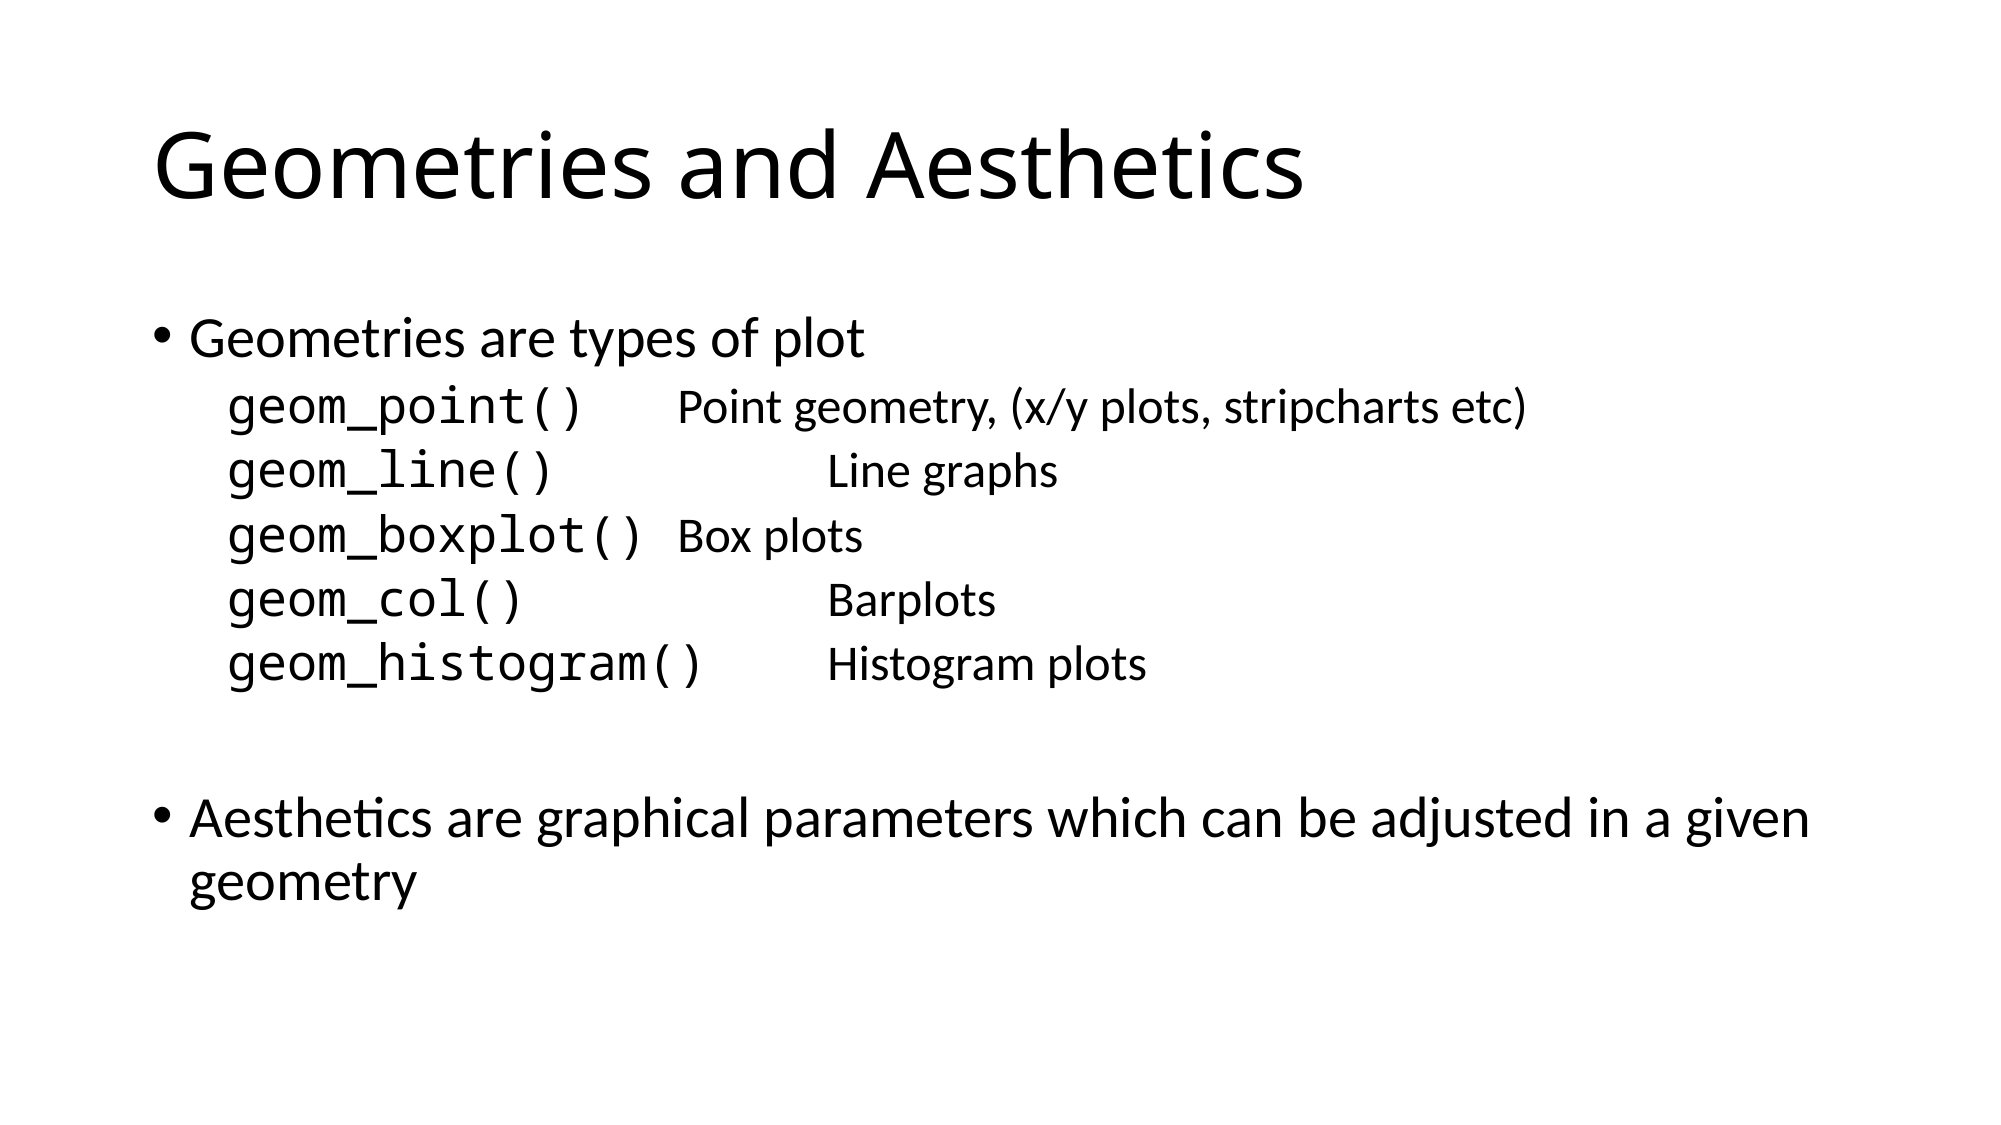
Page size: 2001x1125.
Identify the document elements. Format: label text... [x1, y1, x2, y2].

list Geometries are types of plot geom_point() Point geometry, (x/y plots, stripcharts etc) geom_line() Line graphs geom_boxplot() Box plots geom_col() Barplots geom_histogram() Histogram plots Aesthetics are graphical parameters which can be adjusted in a given geometry [137, 299, 1863, 1014]
title Geometries and Aesthetics [137, 59, 1863, 278]
